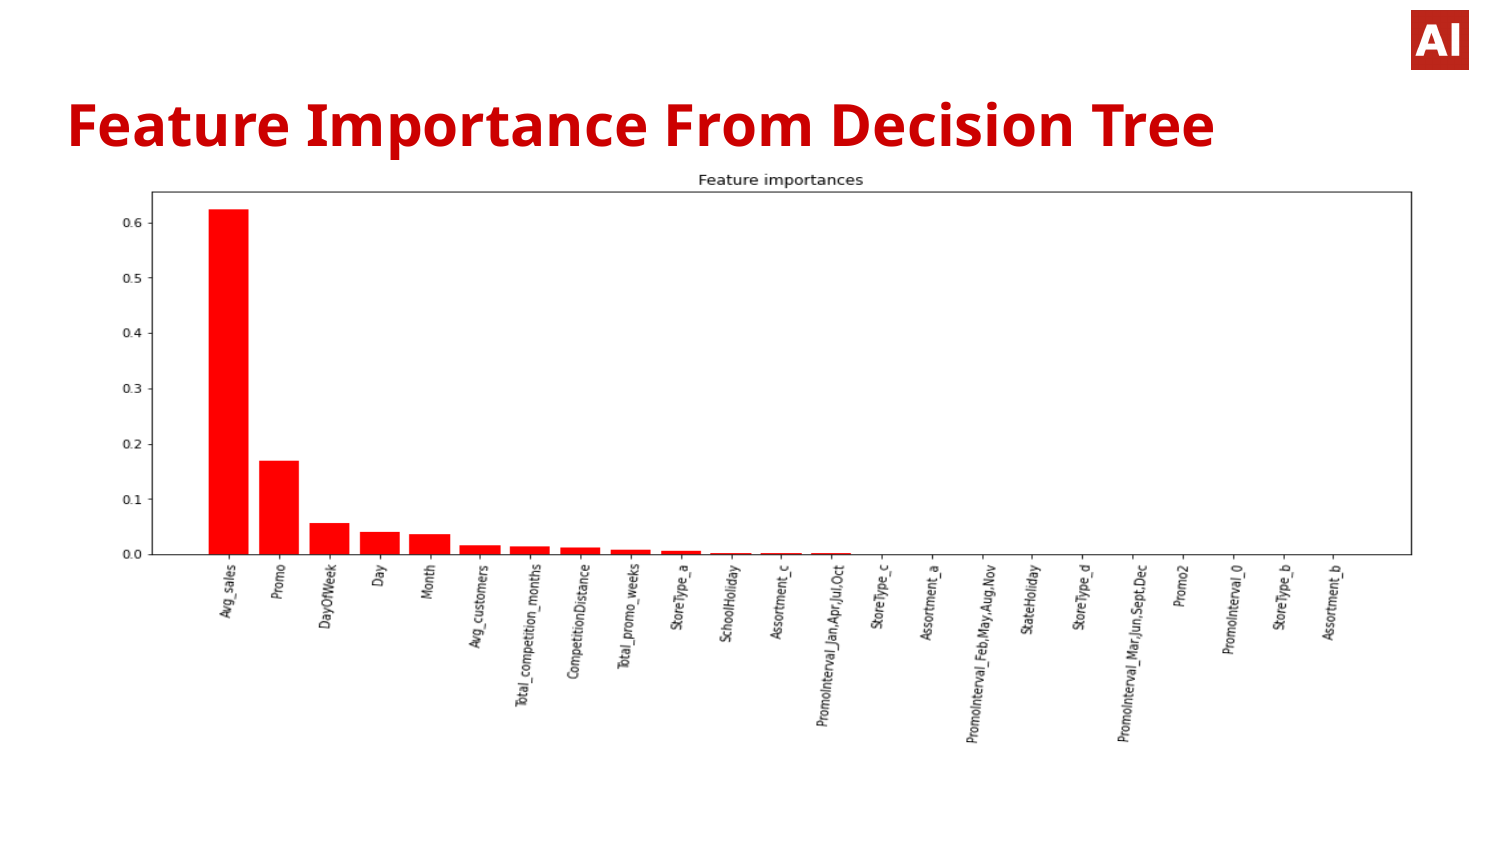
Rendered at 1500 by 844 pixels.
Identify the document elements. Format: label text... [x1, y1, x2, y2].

picture [1411, 10, 1469, 70]
picture [112, 166, 1419, 750]
title Feature Importance From Decision Tree [51, 72, 1449, 167]
